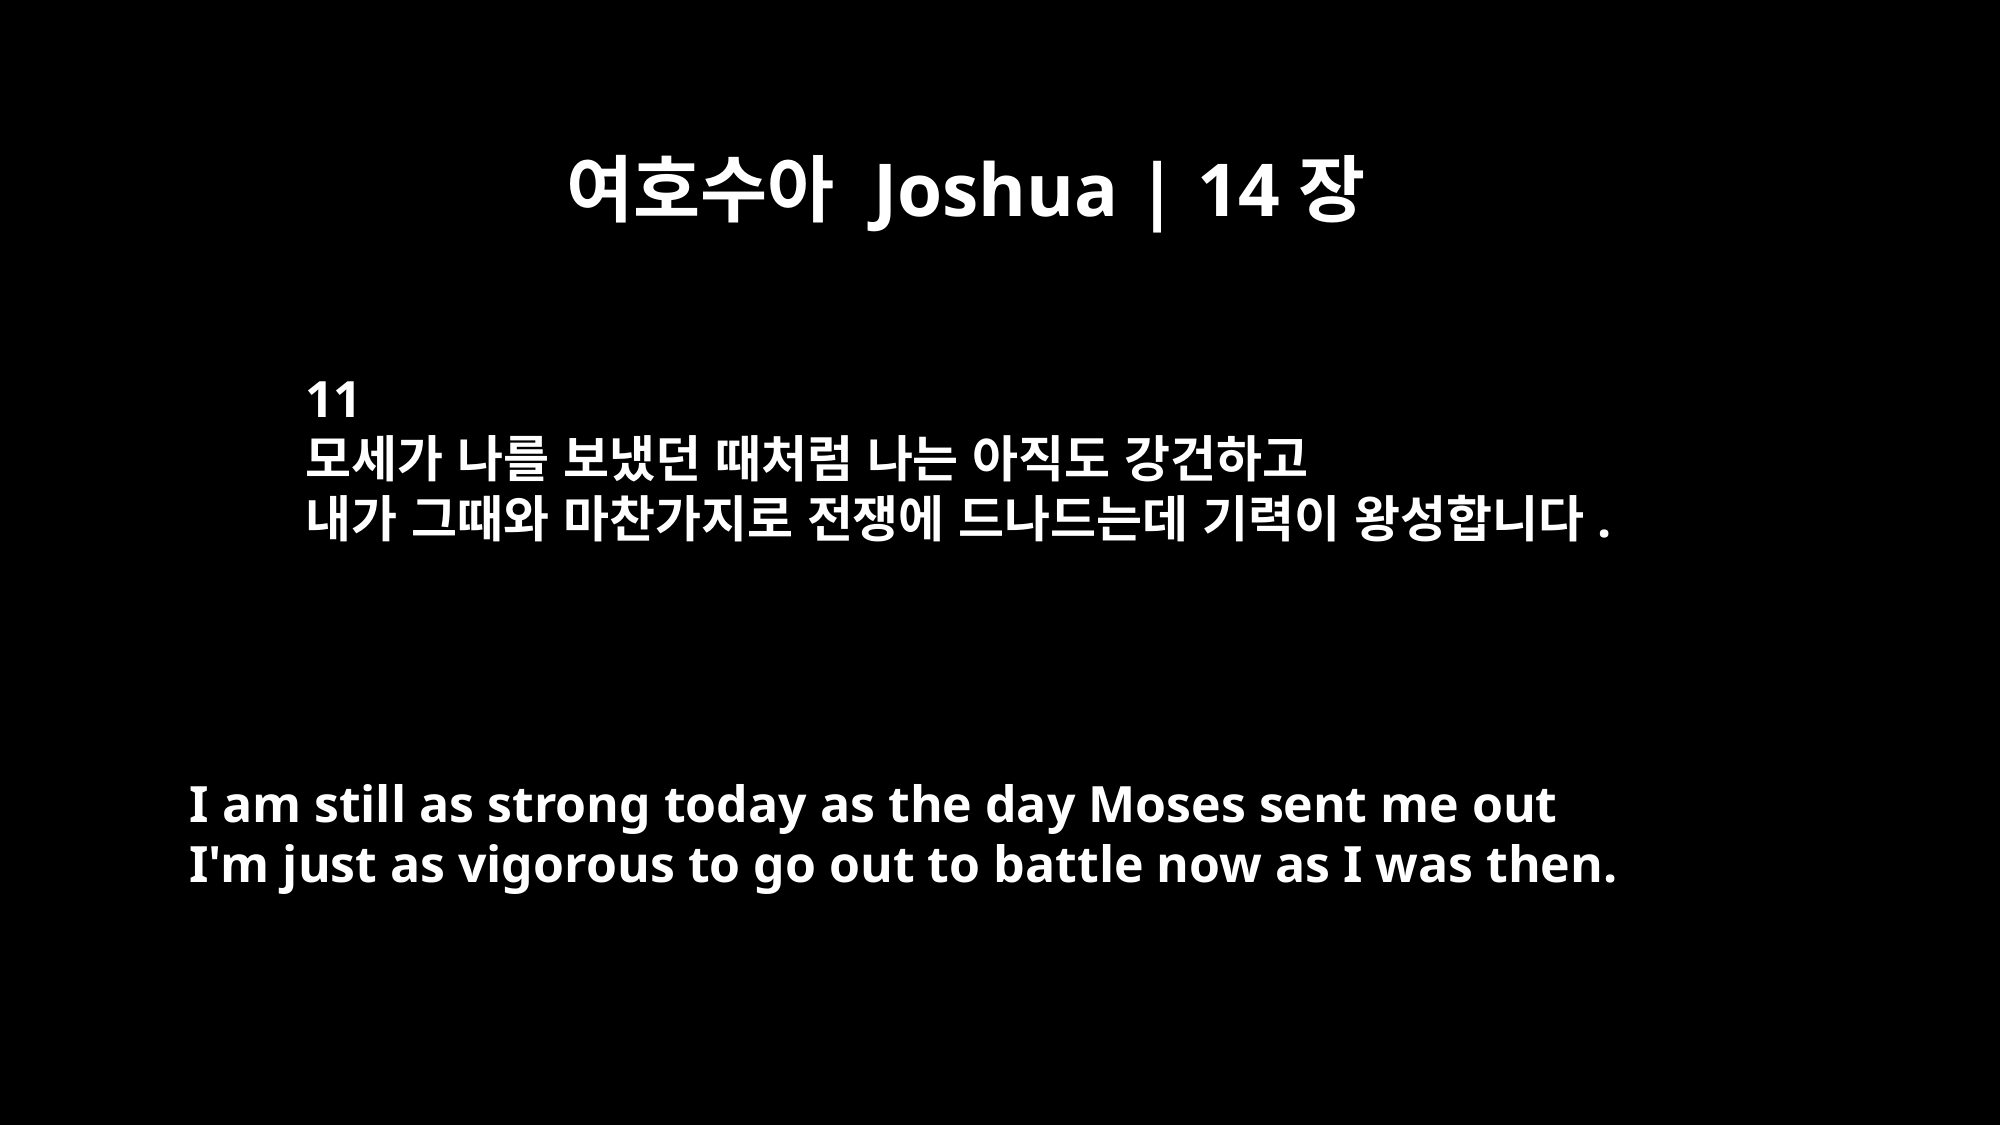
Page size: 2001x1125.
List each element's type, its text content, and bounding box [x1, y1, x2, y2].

text_box 여호수아 Joshua | 14장 [551, 136, 1381, 239]
text_box I am still as strong today as the day Moses sent me out I'm just as vigorous to go out to battle now as I was then. [174, 764, 1633, 900]
text_box 11 모세가 나를 보냈던 때처럼 나는 아직도 강건하고 내가 그때와 마찬가지로 전쟁에 드나드는데 기력이 왕성합니다. [290, 359, 1627, 555]
